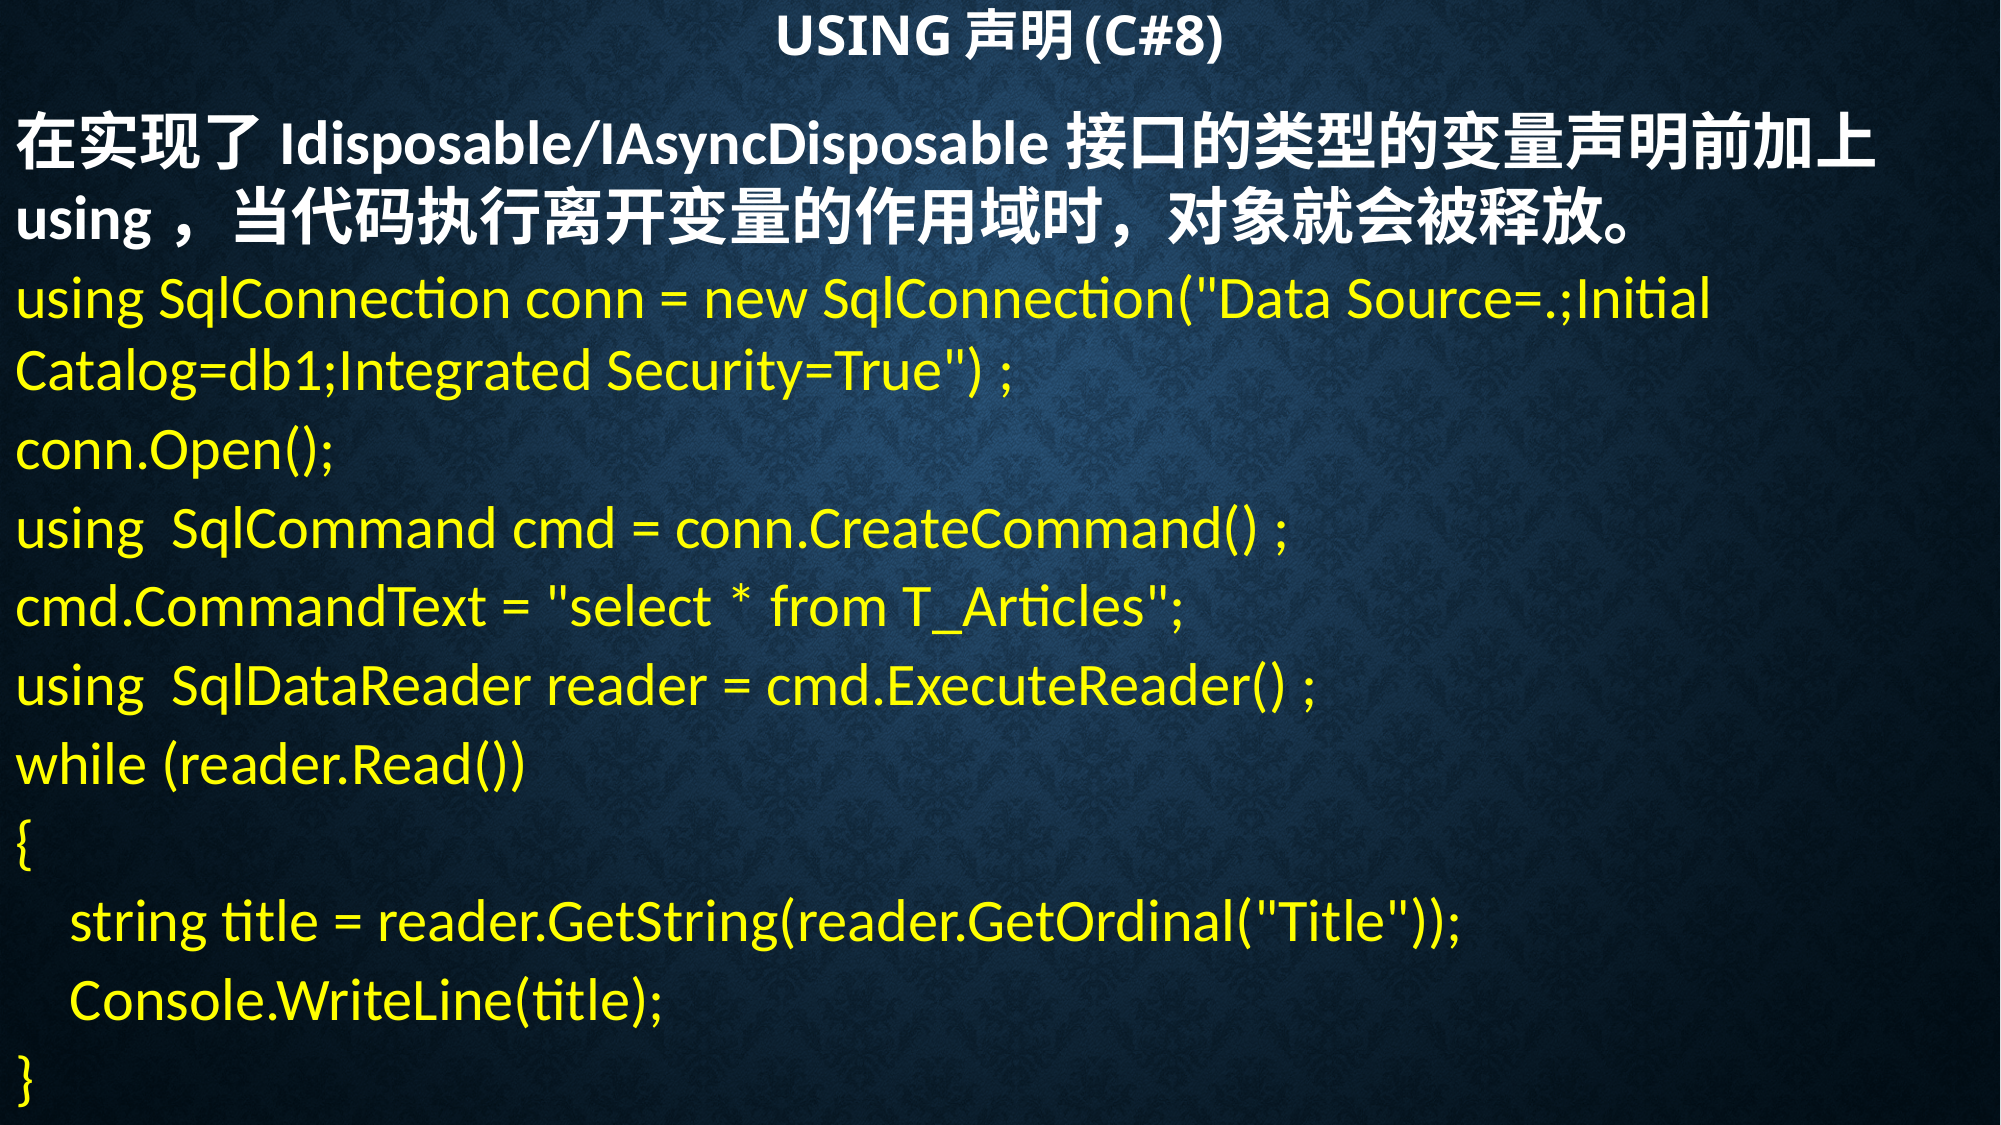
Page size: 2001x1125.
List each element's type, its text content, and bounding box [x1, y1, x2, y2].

title Using声明(C#8) [150, 0, 1850, 75]
list 在实现了Idisposable/IAsyncDisposable接口的类型的变量声明前加上using，当代码执行离开变量的作用域时，对象就会被释放。 using SqlConnection conn = new SqlConnection("Data Source=.;Initial Catalog=db1;Integrated Security=True") ; conn.Open(); using SqlCommand cmd = conn.CreateCommand() ; cmd.CommandText = "select * from T_Articles"; using SqlDataReader reader = cmd.ExecuteReader() ; while (reader.Read()) { string title = reader.GetString(reader.GetOrdinal("Title")); Console.WriteLine(title); } [0, 94, 1971, 1082]
